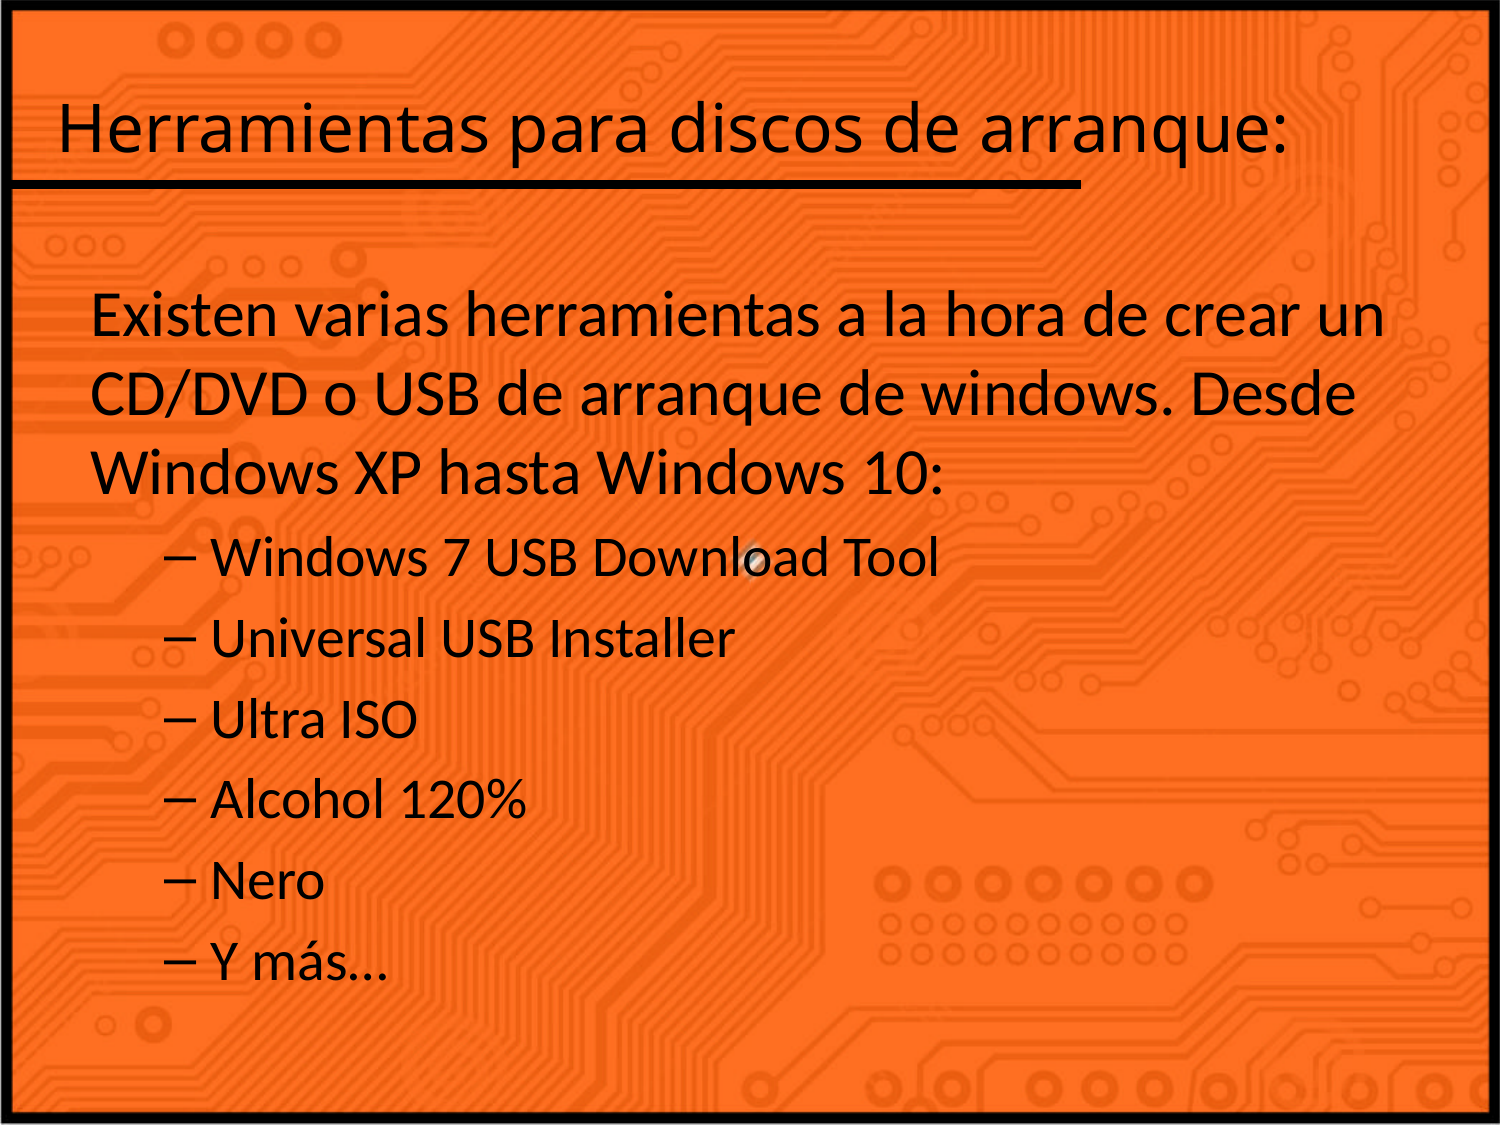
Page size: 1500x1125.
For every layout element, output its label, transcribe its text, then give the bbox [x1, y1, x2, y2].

title Herramientas para discos de arranque: [41, 42, 1392, 209]
picture [0, 0, 1500, 1125]
list Existen varias herramientas a la hora de crear un CD/DVD o USB de arranque de windows. Desde Windows XP hasta Windows 10: Windows 7 USB Download Tool Universal USB Installer Ultra ISO Alcohol 120% Nero Y más… [75, 262, 1425, 1005]
